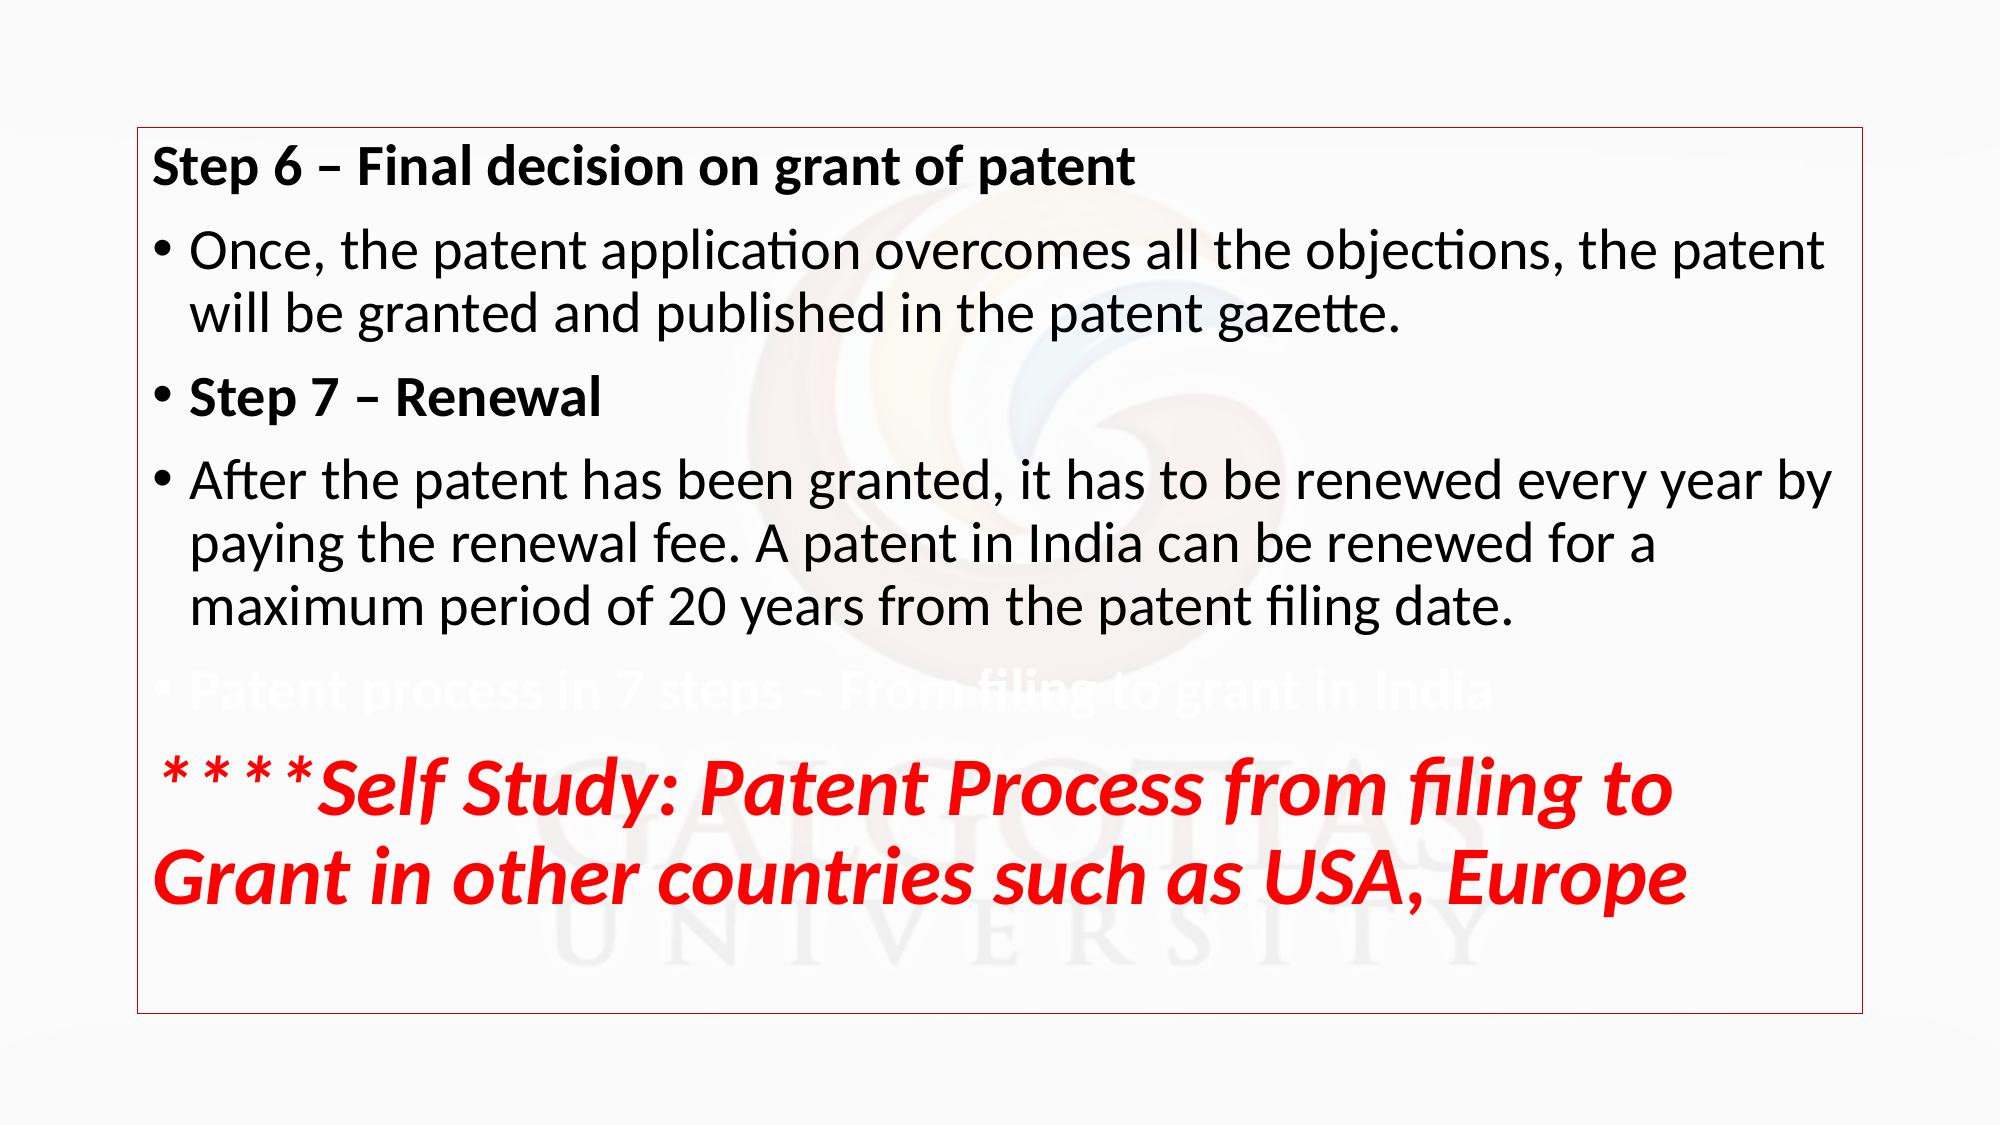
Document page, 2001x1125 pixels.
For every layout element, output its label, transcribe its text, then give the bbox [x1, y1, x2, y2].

list Step 6 – Final decision on grant of patent Once, the patent application overcomes all the objections, the patent will be granted and published in the patent gazette. Step 7 – Renewal After the patent has been granted, it has to be renewed every year by paying the renewal fee. A patent in India can be renewed for a maximum period of 20 years from the patent filing date. Patent process in 7 steps – From filing to grant in India ****Self Study: Patent Process from filing to Grant in other countries such as USA, Europe [137, 127, 1863, 1014]
